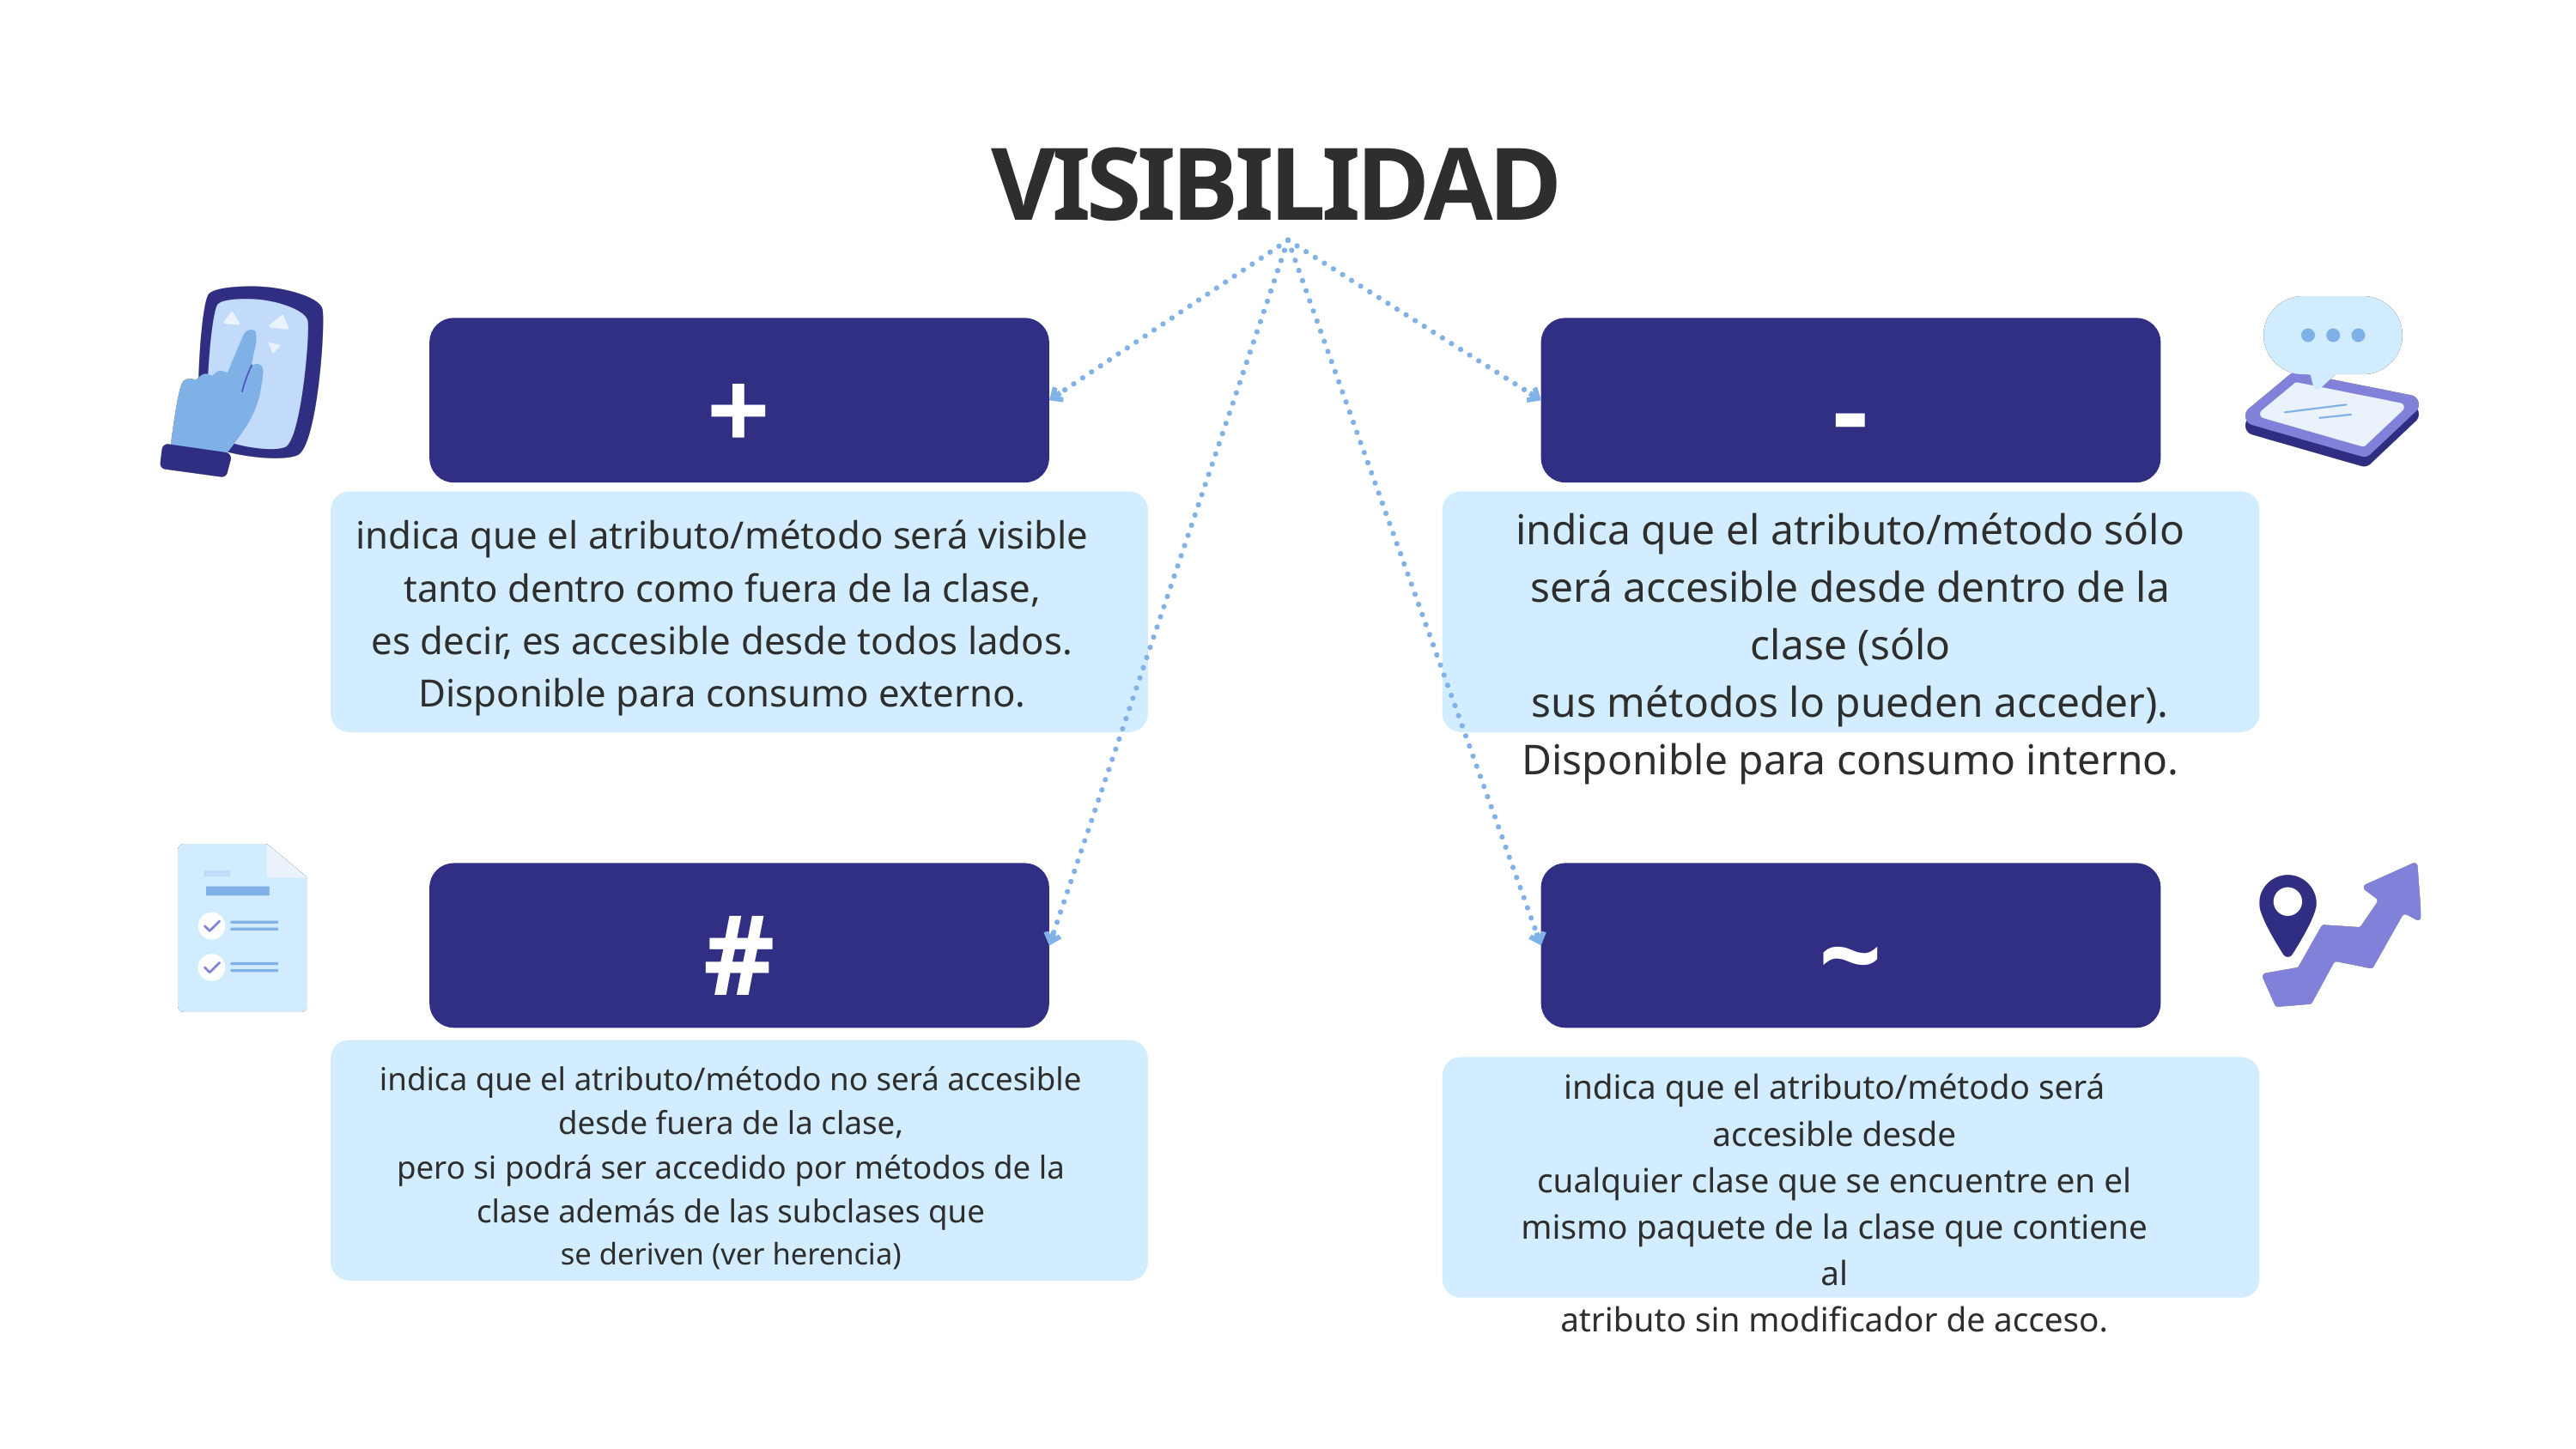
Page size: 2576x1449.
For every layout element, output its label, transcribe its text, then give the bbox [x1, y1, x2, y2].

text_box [1540, 318, 2161, 483]
text_box indica que el atributo/método sólo será accesible desde dentro de la clase (sólo sus métodos lo pueden acceder). Disponible para consumo interno. [1481, 739, 2221, 784]
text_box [428, 318, 1050, 483]
text_box [2259, 863, 2421, 1007]
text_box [1442, 491, 2260, 733]
text_box VISIBILIDAD [491, 118, 2085, 240]
text_box [160, 286, 325, 477]
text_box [330, 1040, 1149, 1282]
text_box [330, 491, 1149, 733]
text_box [1540, 863, 2161, 1028]
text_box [428, 863, 1050, 1028]
text_box indica que el atributo/método será accesible desde cualquier clase que se encuentre en el mismo paquete de la clase que contiene al atributo sin modificador de acceso. [1508, 1305, 2161, 1339]
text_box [1442, 1057, 2260, 1298]
text_box [178, 844, 307, 1012]
text_box [2243, 296, 2421, 467]
